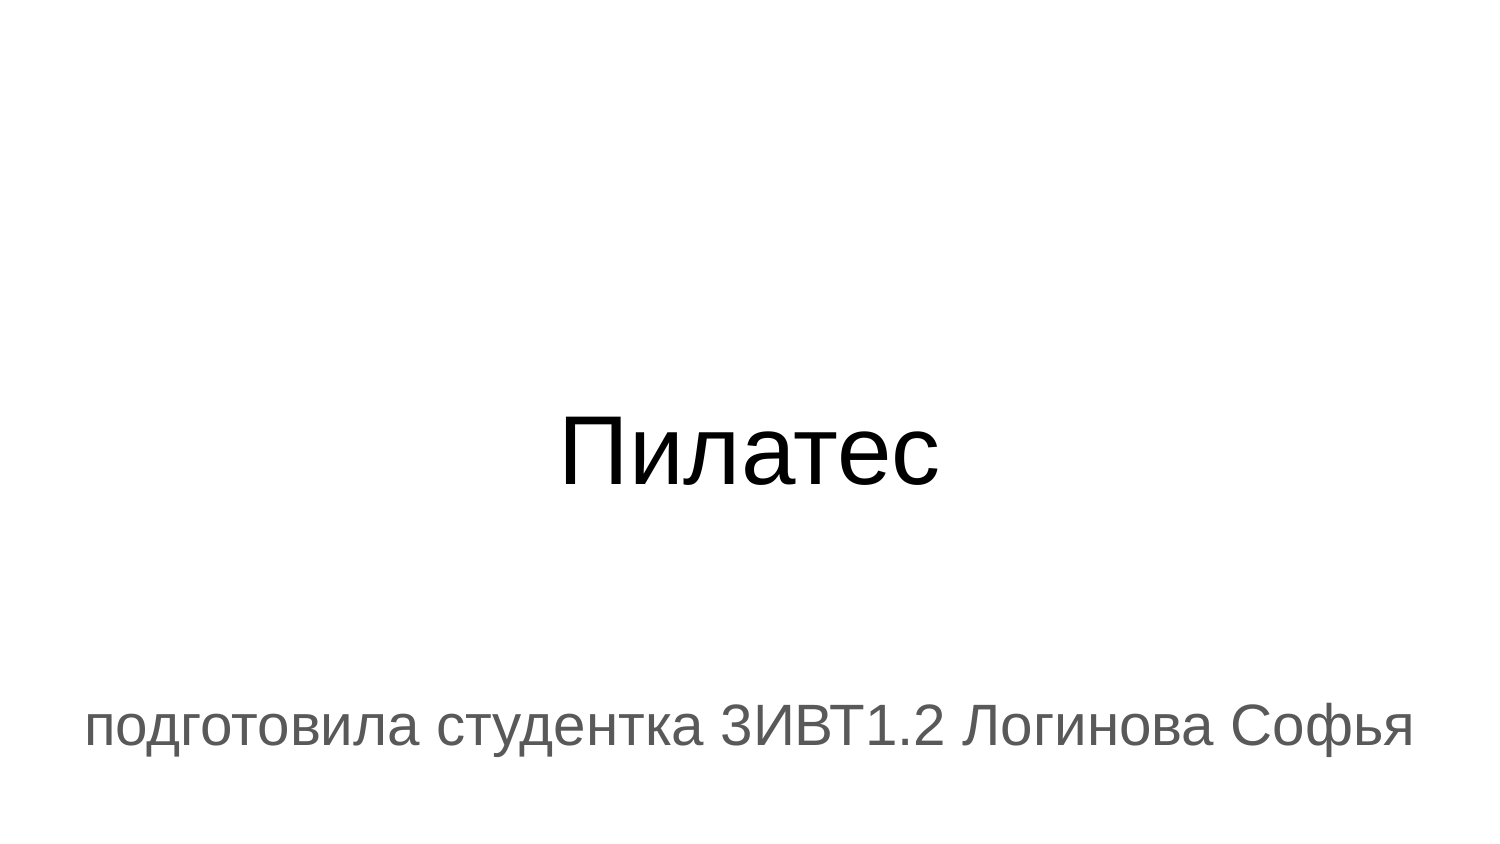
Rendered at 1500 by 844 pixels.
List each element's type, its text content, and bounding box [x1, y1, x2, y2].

subtitle подготовила студентка 3ИВТ1.2 Логинова Софья [51, 671, 1449, 802]
title Пилатес [51, 324, 1449, 519]
